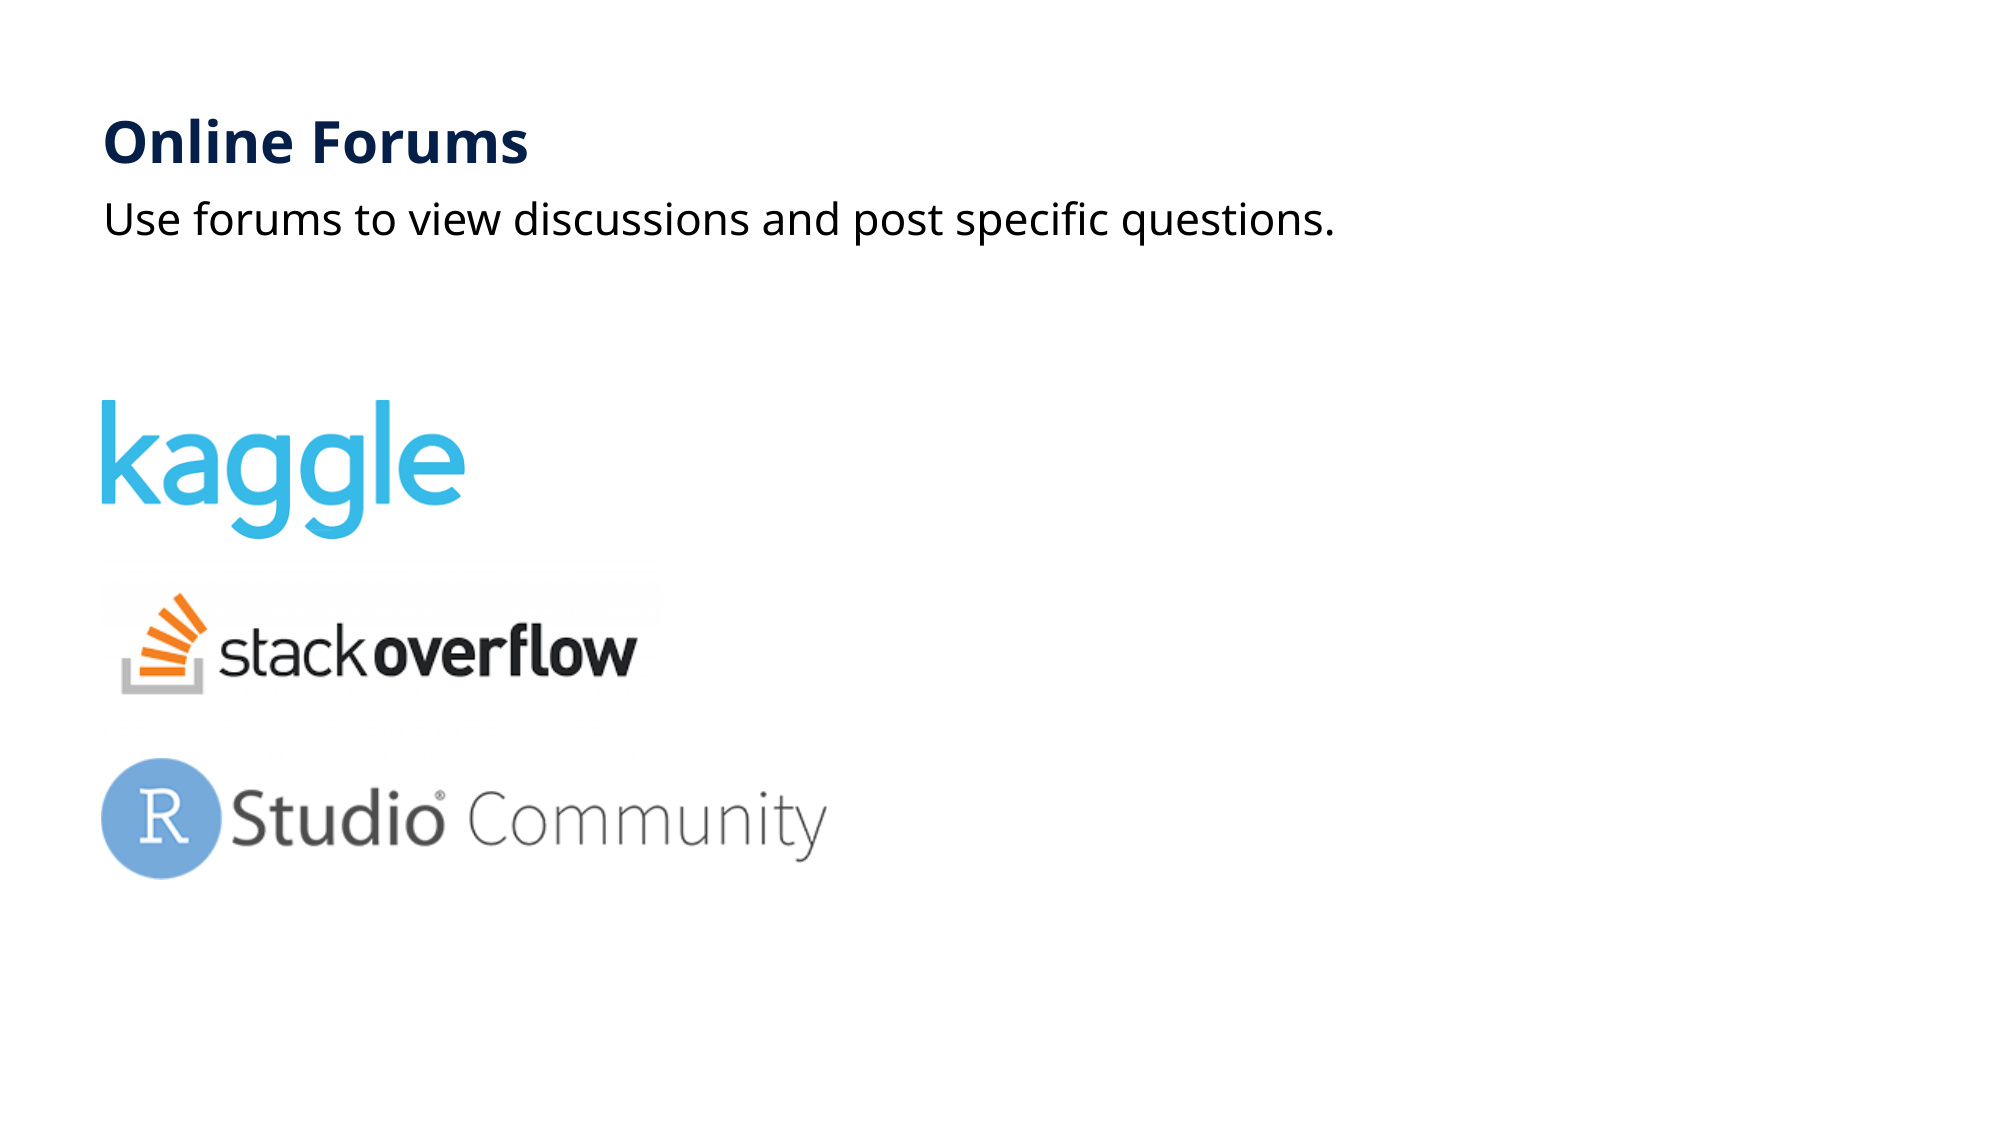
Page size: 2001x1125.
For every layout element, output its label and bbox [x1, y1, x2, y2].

text_box [87, 108, 1688, 259]
text_box [101, 399, 888, 880]
